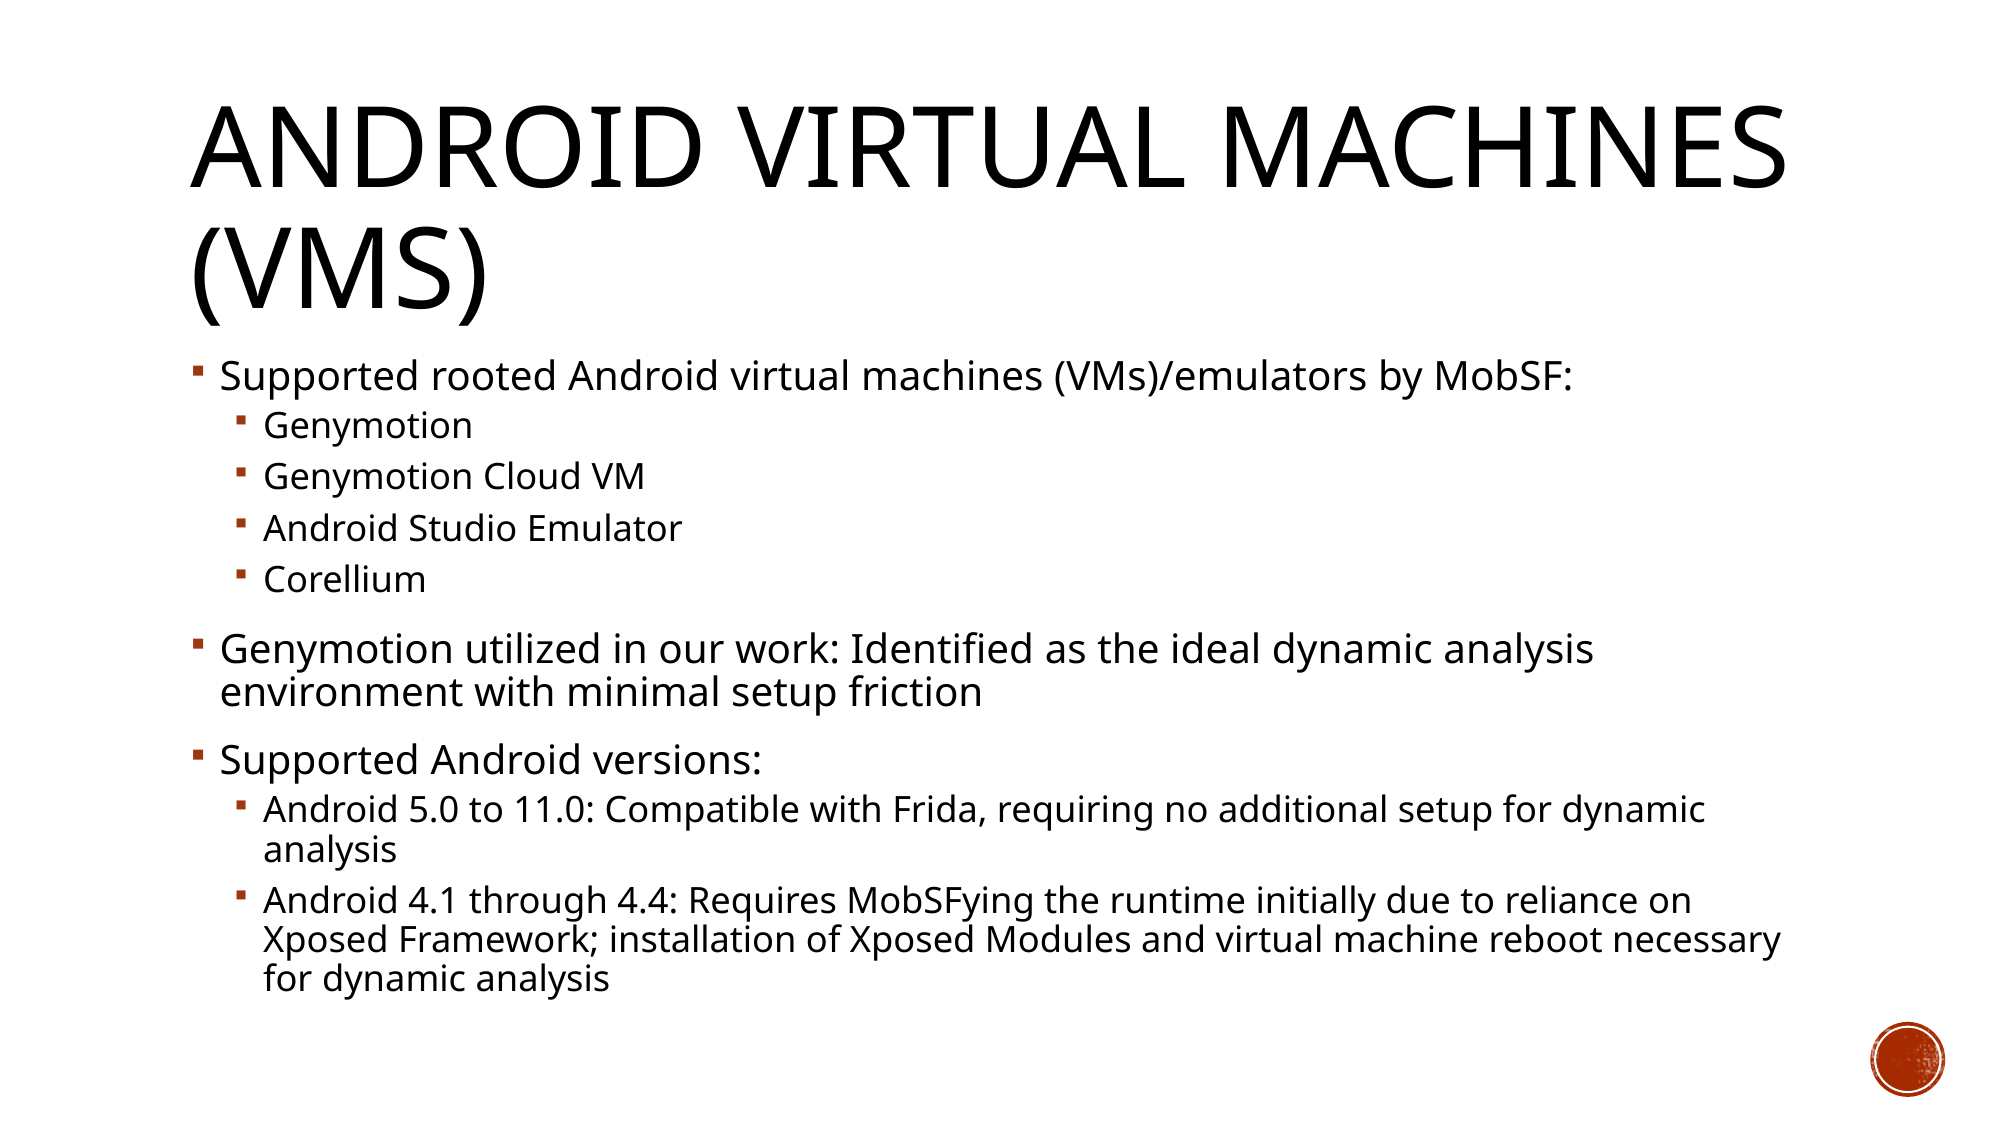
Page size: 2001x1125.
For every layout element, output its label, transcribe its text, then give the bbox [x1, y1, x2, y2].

title Android virtual machines (VMs) [175, 79, 1826, 344]
list Supported rooted Android virtual machines (VMs)/emulators by MobSF: Genymotion Genymotion Cloud VM Android Studio Emulator Corellium Genymotion utilized in our work: Identified as the ideal dynamic analysis environment with minimal setup friction Supported Android versions: Android 5.0 to 11.0: Compatible with Frida, requiring no additional setup for dynamic analysis Android 4.1 through 4.4: Requires MobSFying the runtime initially due to reliance on Xposed Framework; installation of Xposed Modules and virtual machine reboot necessary for dynamic analysis [175, 348, 1826, 1013]
